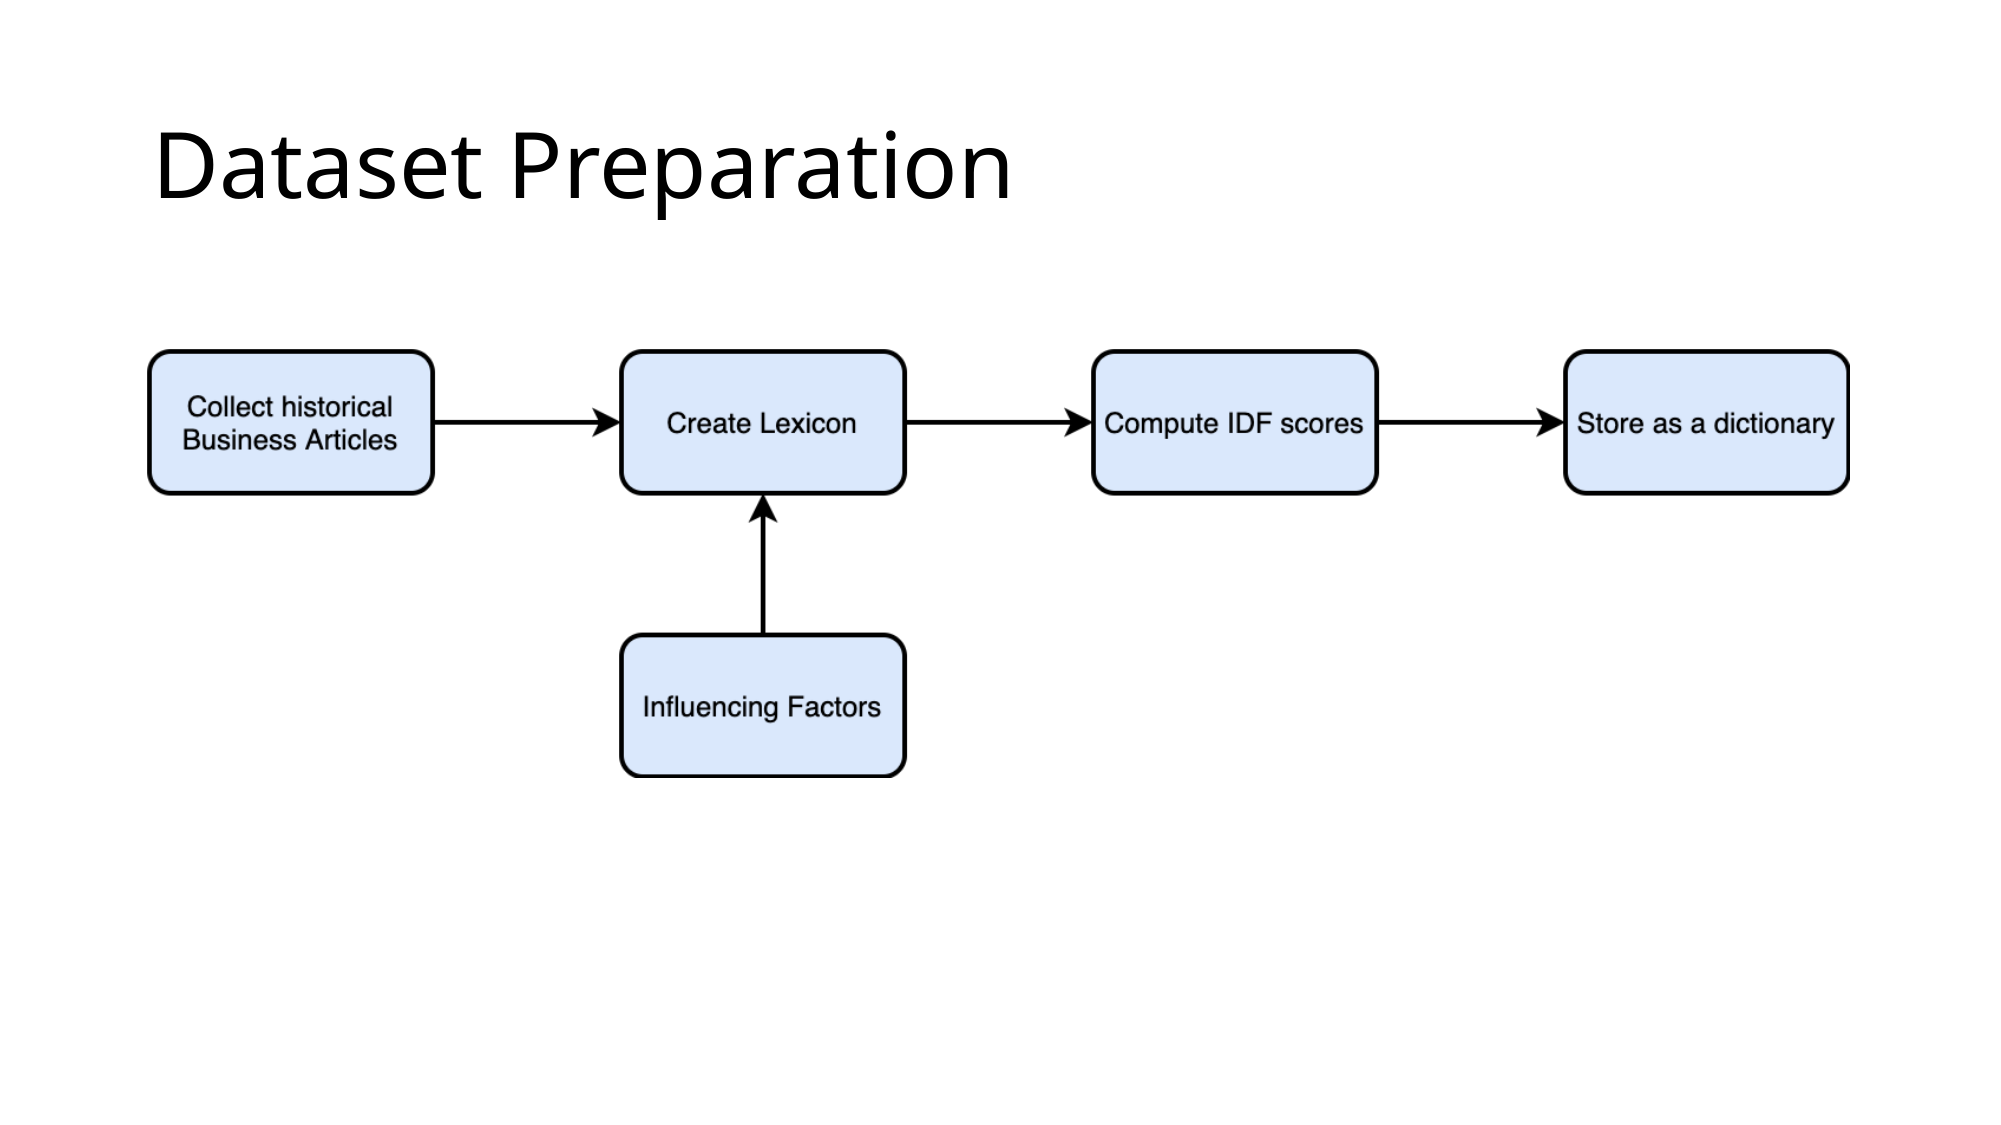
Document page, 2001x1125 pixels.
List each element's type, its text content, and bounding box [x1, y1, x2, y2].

title Dataset Preparation [137, 59, 1863, 278]
picture [146, 348, 1850, 778]
